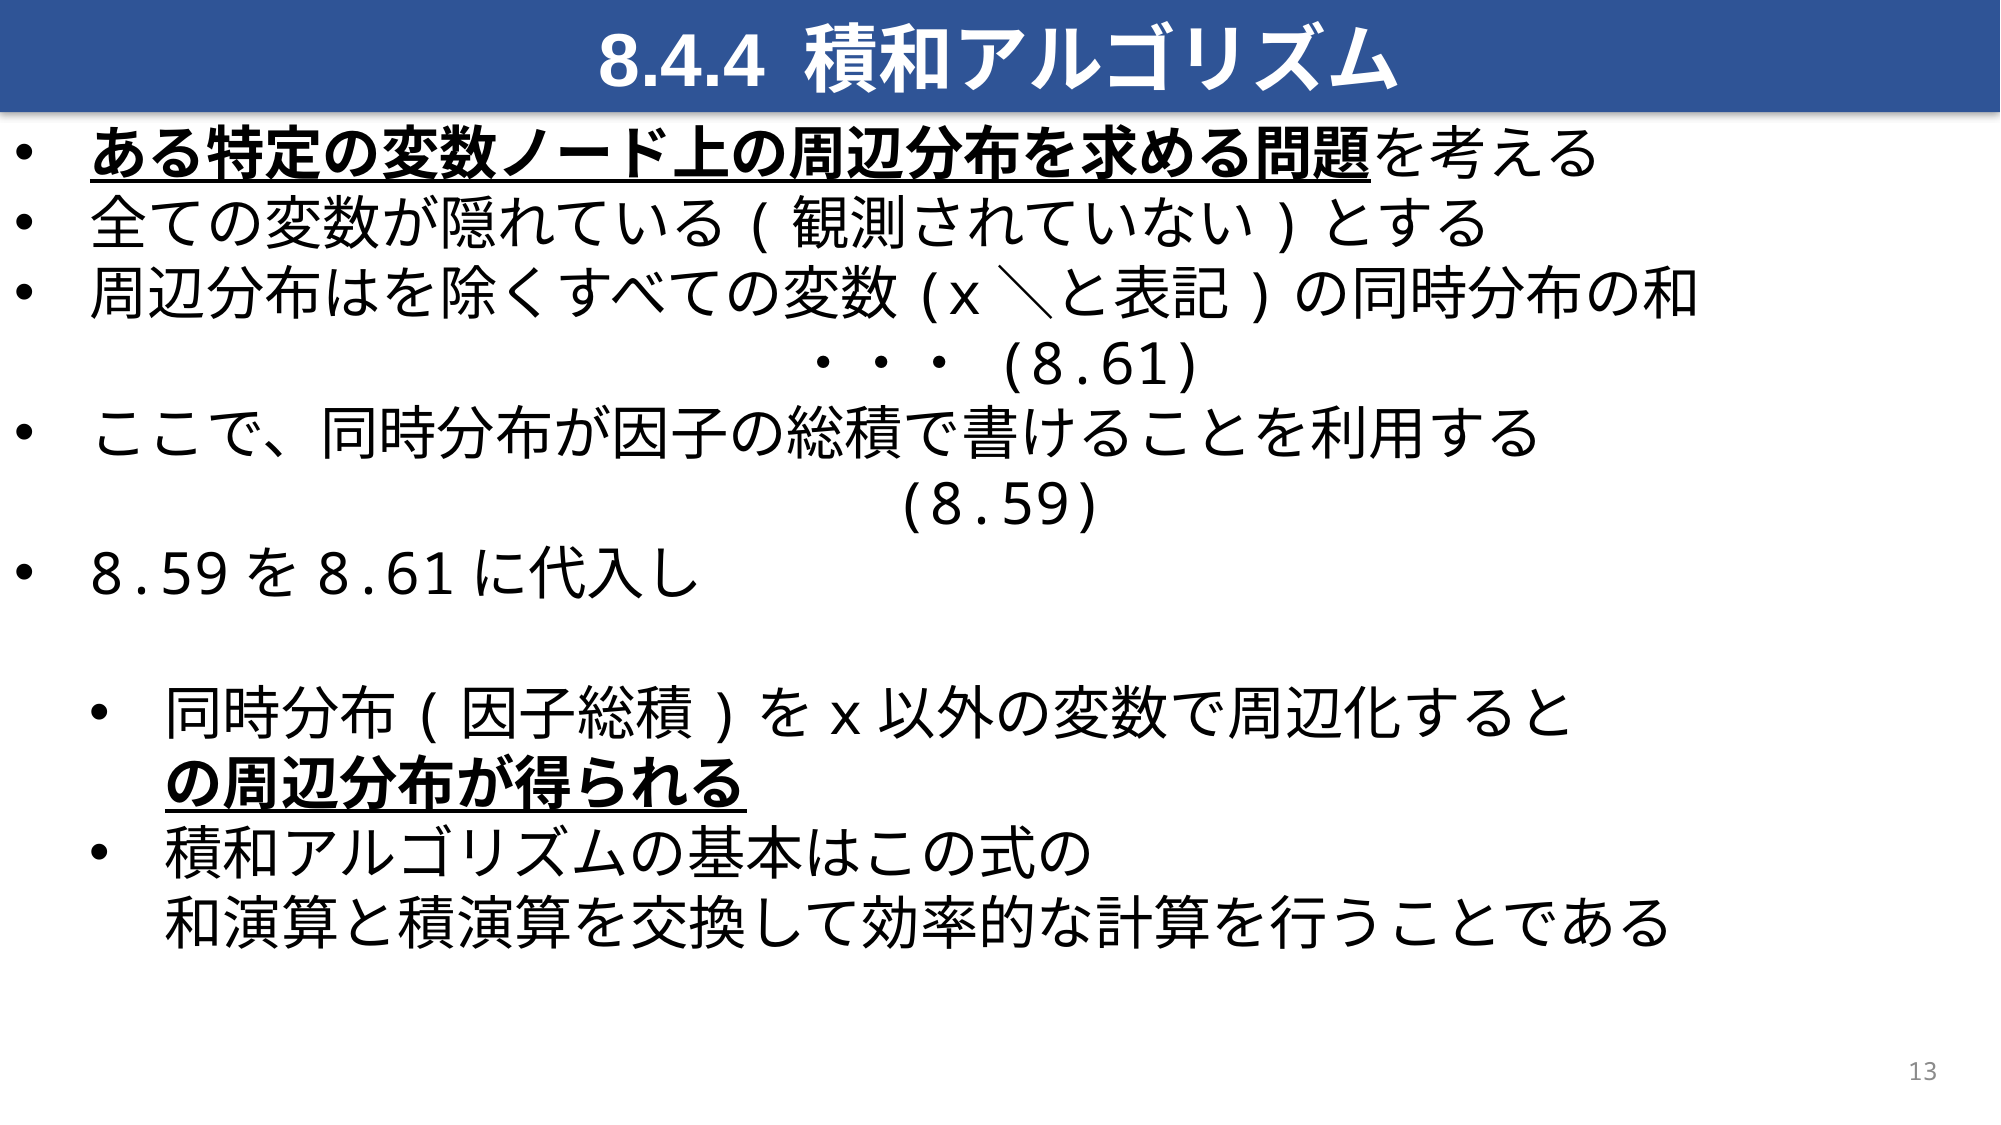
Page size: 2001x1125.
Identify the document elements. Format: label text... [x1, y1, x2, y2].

slide_number 13 [1502, 1042, 1953, 1103]
text_box 8.4.4 積和アルゴリズム [0, 0, 2000, 113]
